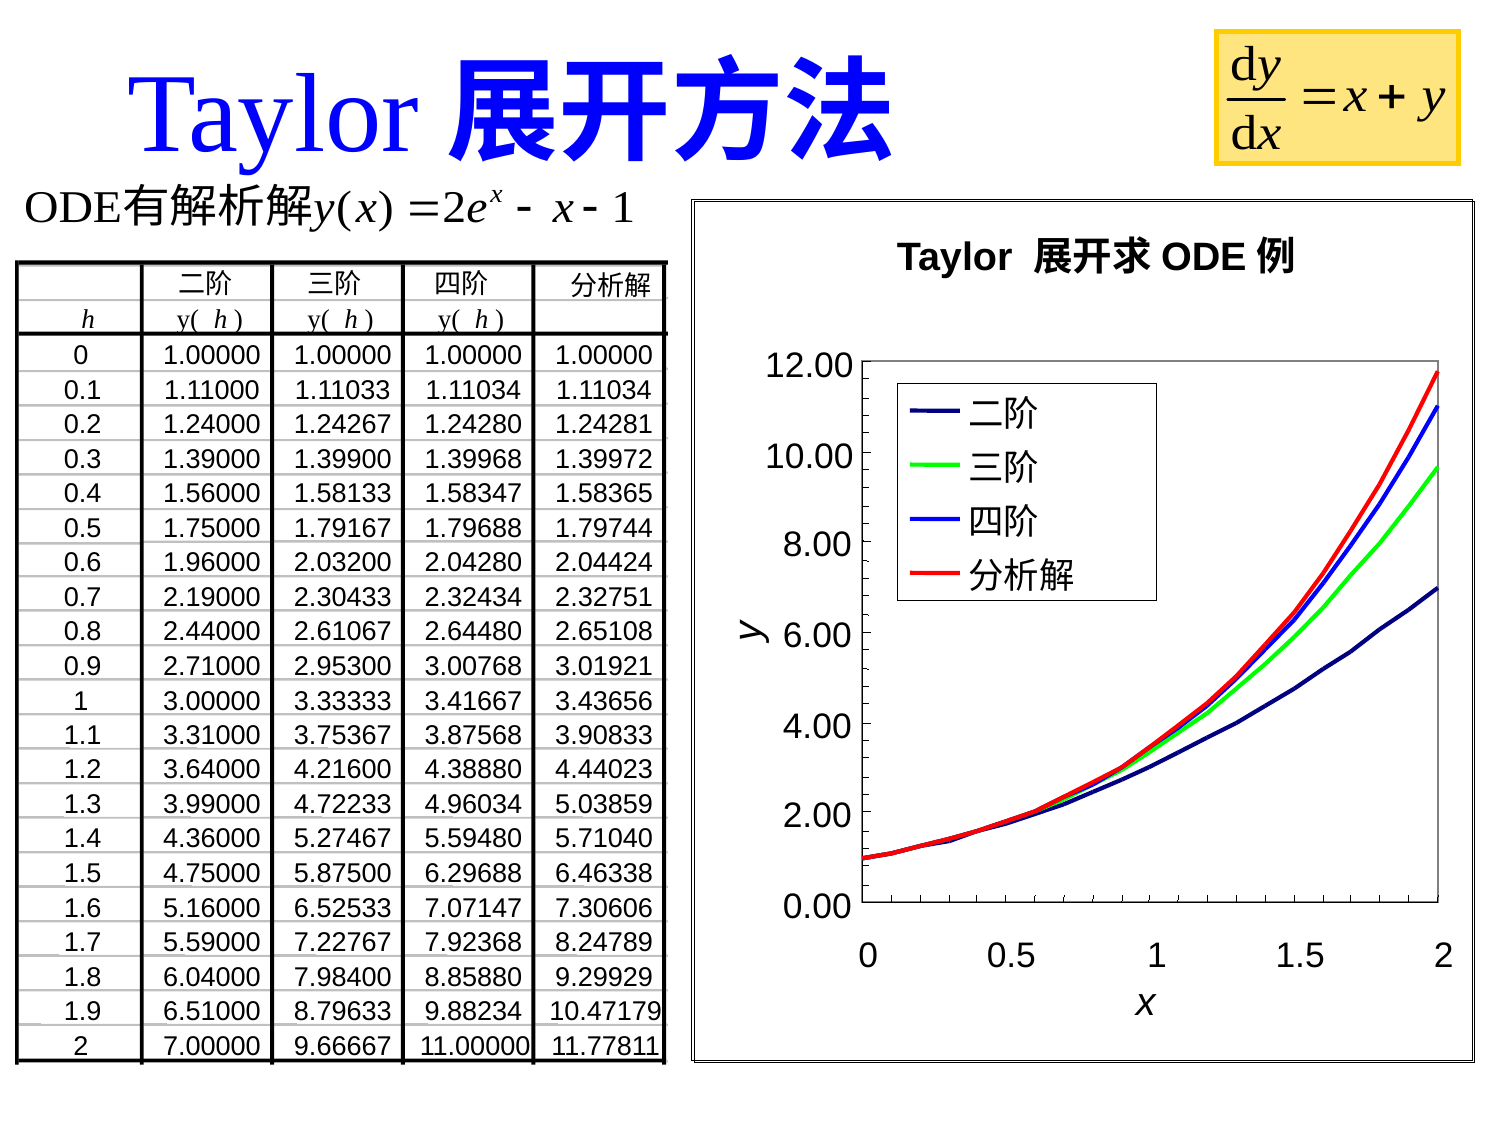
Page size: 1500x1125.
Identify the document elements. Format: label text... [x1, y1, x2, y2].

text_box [17, 172, 640, 242]
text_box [691, 198, 1476, 1063]
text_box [14, 260, 669, 1065]
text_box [1218, 33, 1457, 162]
title Taylor展开方法 [112, 12, 1388, 201]
